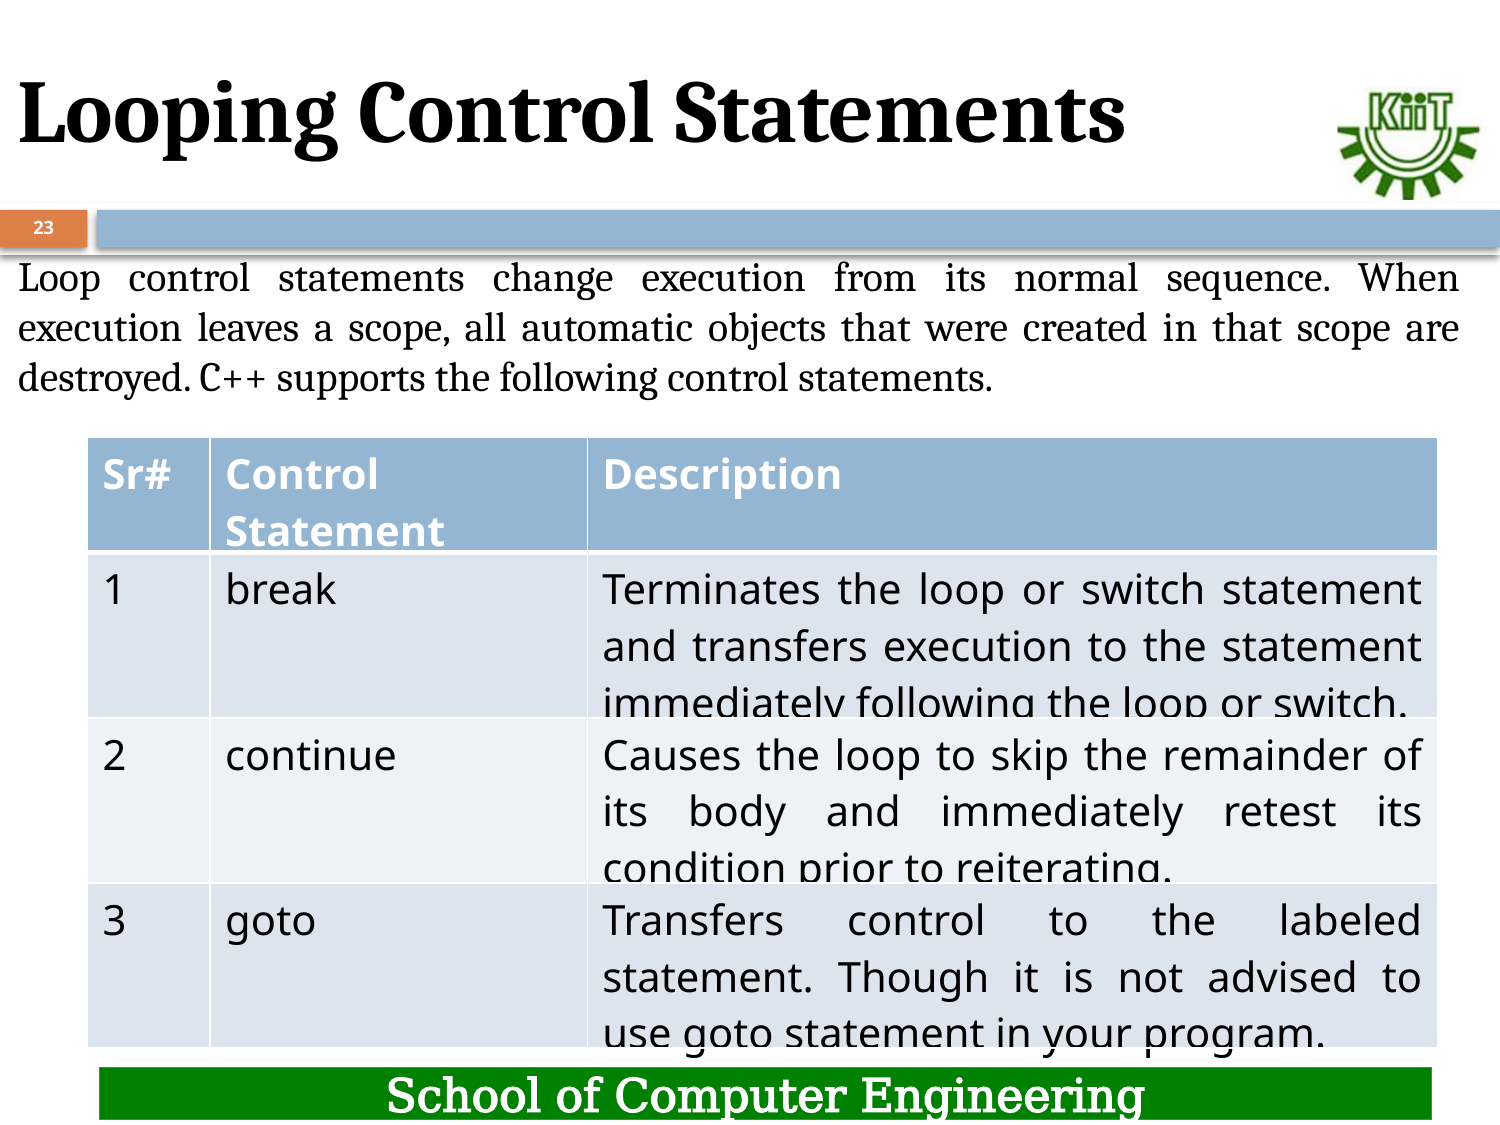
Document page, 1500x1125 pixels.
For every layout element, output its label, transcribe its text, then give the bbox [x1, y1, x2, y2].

table_cell Causes the loop to skip the remainder of its body and immediately retest its condition prior to reiterating. [588, 719, 1437, 882]
table_cell break [211, 555, 587, 717]
table_header Sr# [88, 438, 209, 550]
table_cell 3 [88, 884, 209, 1047]
table_cell continue [211, 719, 587, 882]
table_cell 1 [88, 555, 209, 717]
table_cell goto [211, 884, 587, 1047]
text_box Loop control statements change execution from its normal sequence. When execution leaves a scope, all automatic objects that were created in that scope are destroyed. C++ supports the following control statements. [3, 242, 1475, 408]
footer School of Computer Engineering [99, 1067, 1432, 1120]
table_header Description [588, 438, 1437, 550]
picture [1337, 87, 1491, 201]
table_cell Terminates the loop or switch statement and transfers execution to the statement immediately following the loop or switch. [588, 555, 1437, 717]
title Looping Control Statements [1, 24, 1453, 188]
table_header Control Statement [211, 438, 587, 550]
slide_number 23 [0, 208, 88, 249]
table_cell Transfers control to the labeled statement. Though it is not advised to use goto statement in your program. [588, 884, 1437, 1047]
table_cell 2 [88, 719, 209, 882]
